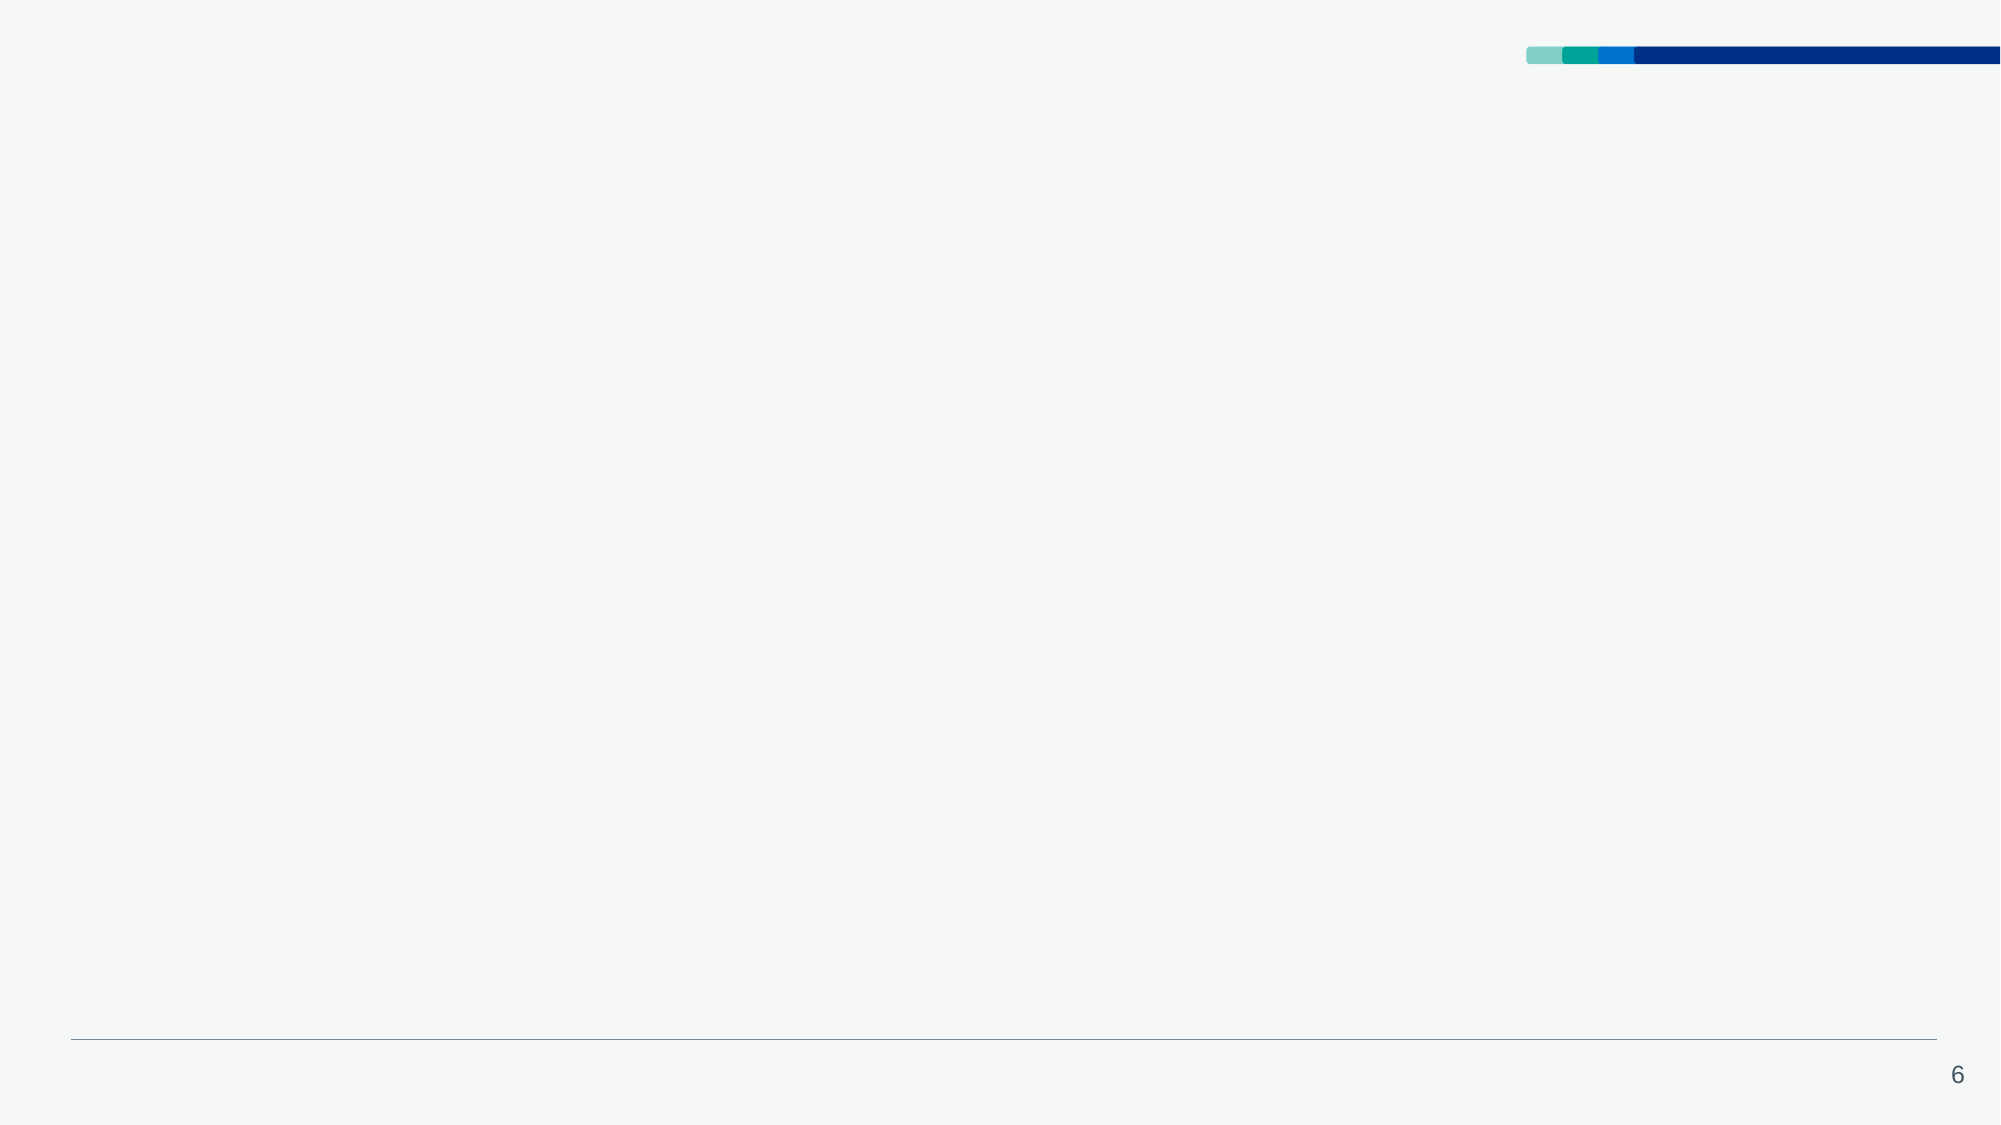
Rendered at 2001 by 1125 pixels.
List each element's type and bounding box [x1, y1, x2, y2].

picture [1513, 41, 2001, 71]
